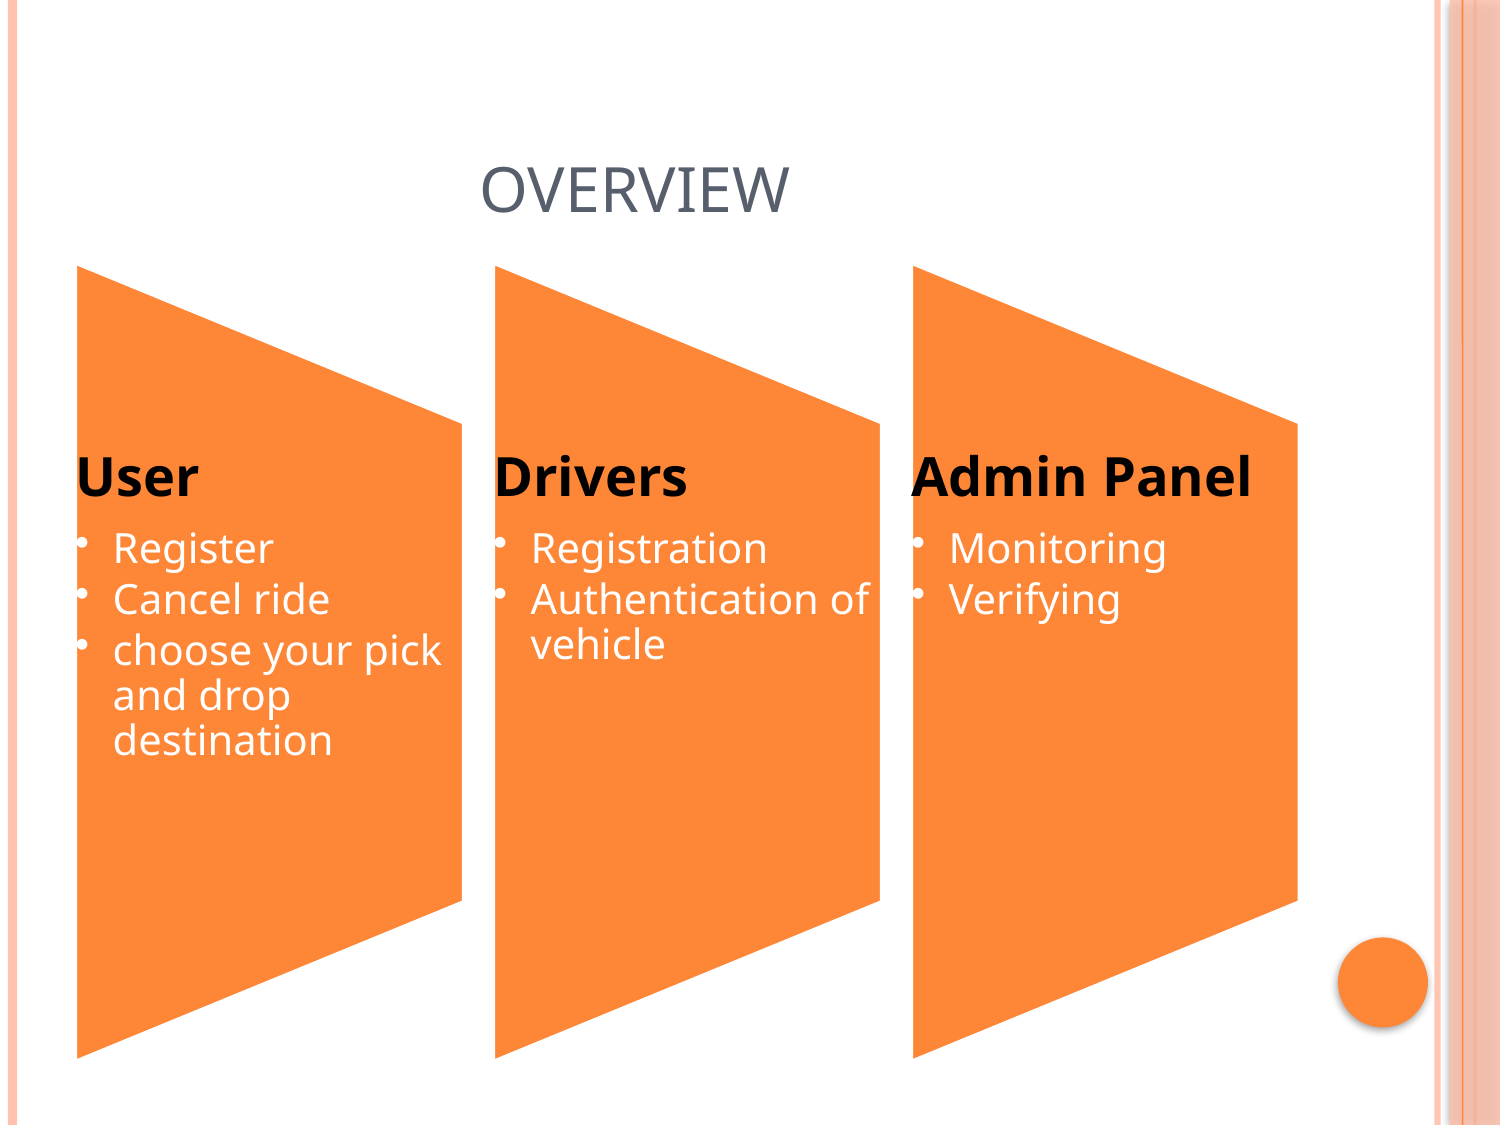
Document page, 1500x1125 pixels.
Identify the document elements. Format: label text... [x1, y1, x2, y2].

title Overview [75, 45, 1300, 233]
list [74, 261, 1301, 1063]
